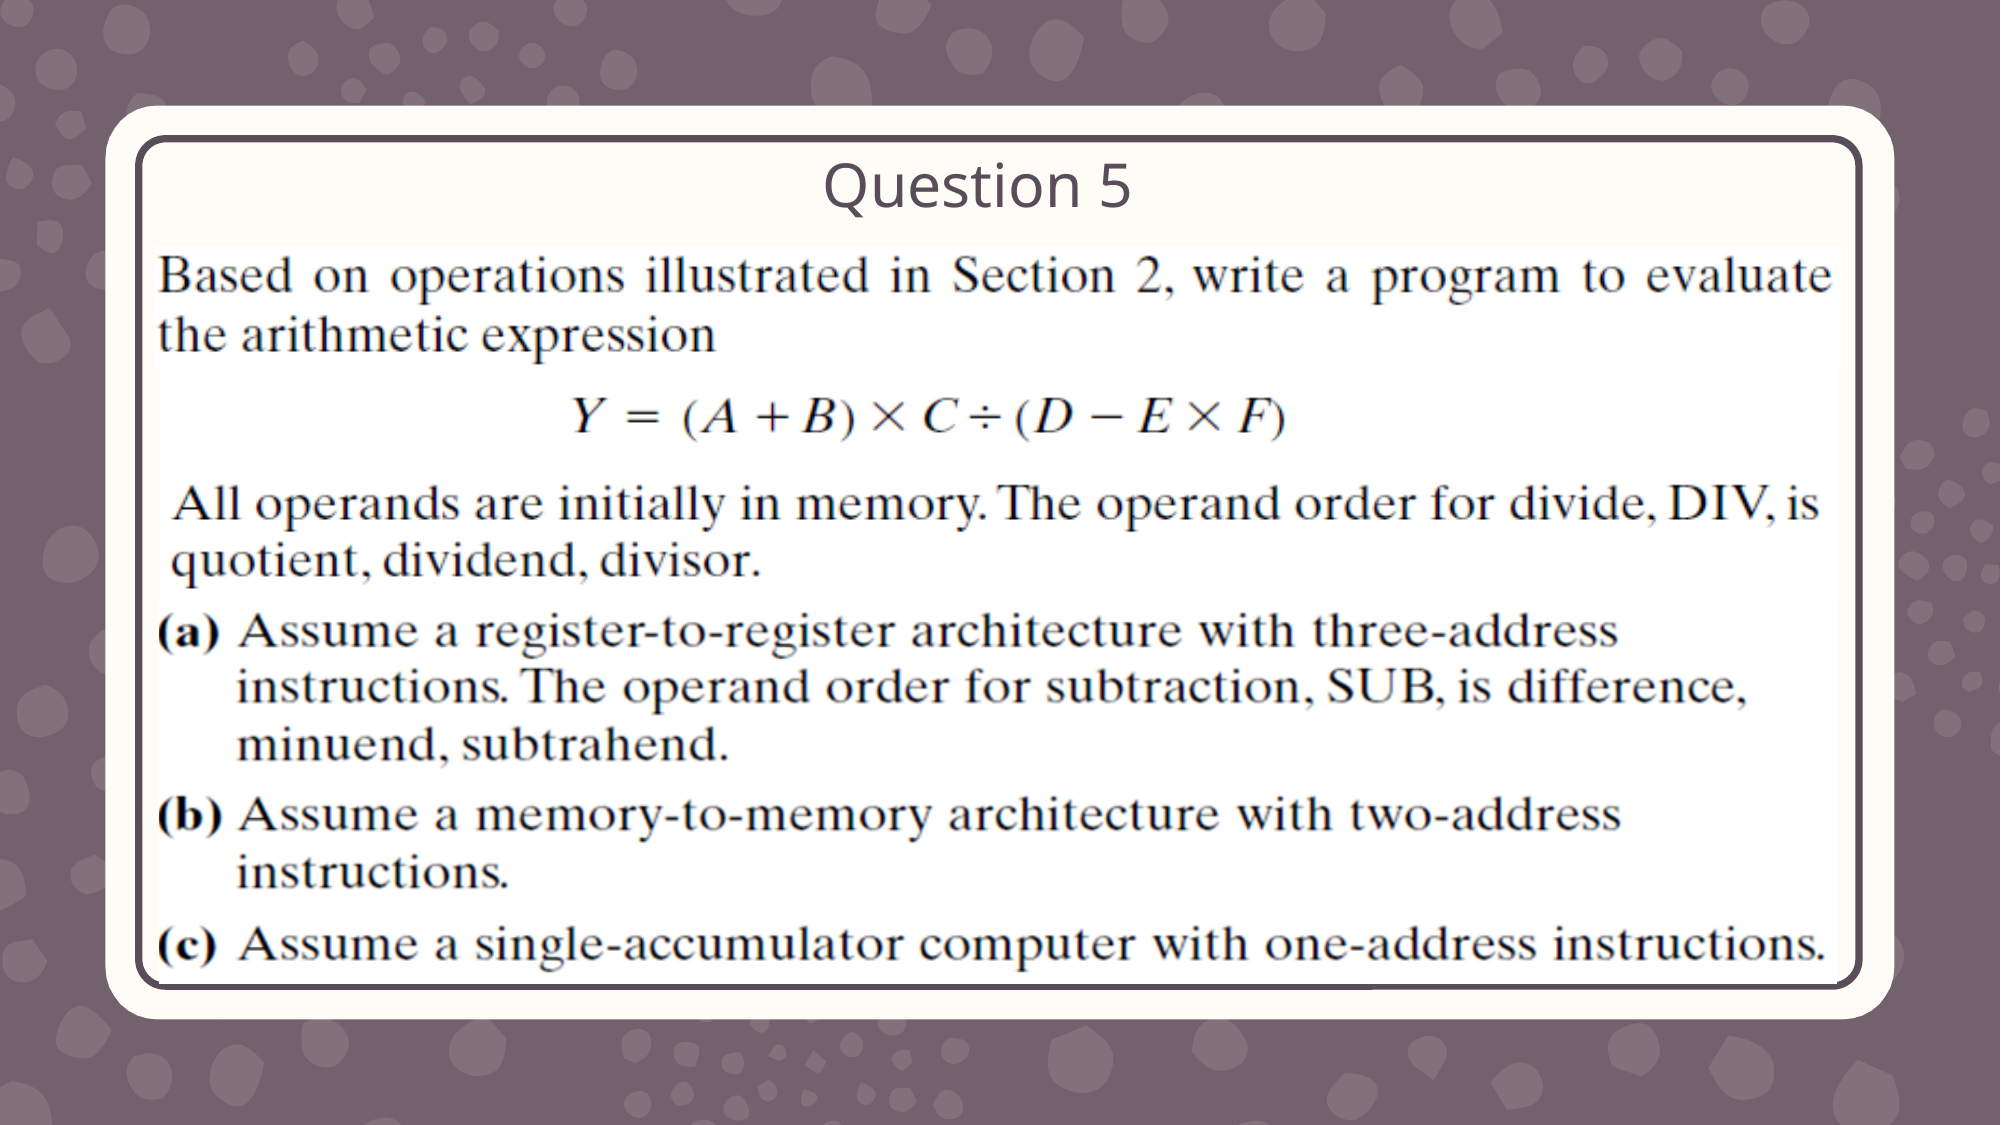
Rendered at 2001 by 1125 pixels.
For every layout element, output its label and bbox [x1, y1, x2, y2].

text_box [0, 0, 2000, 1125]
picture [155, 246, 1842, 985]
